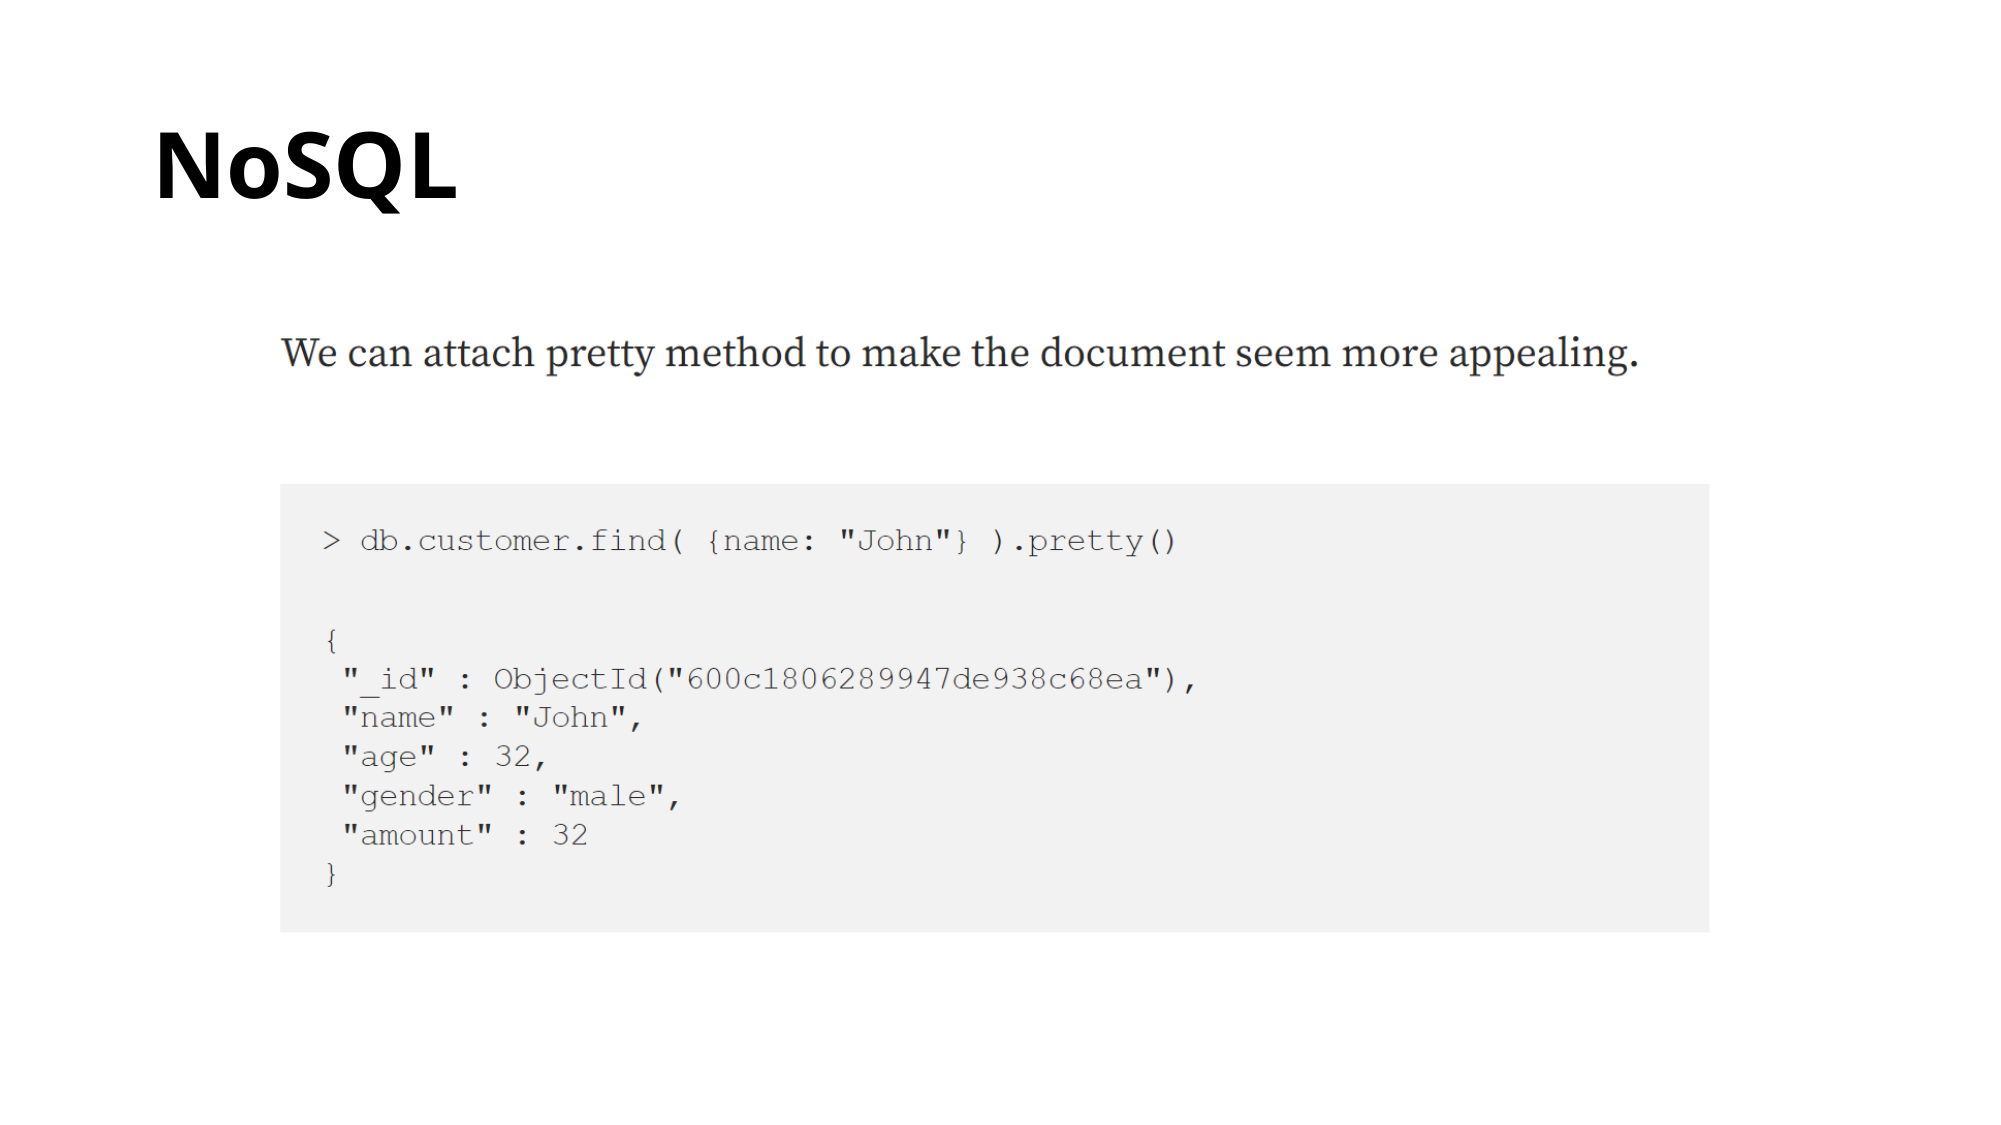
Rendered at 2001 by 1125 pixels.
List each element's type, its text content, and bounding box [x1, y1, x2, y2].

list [240, 299, 1760, 1014]
title NoSQL [137, 59, 1863, 278]
